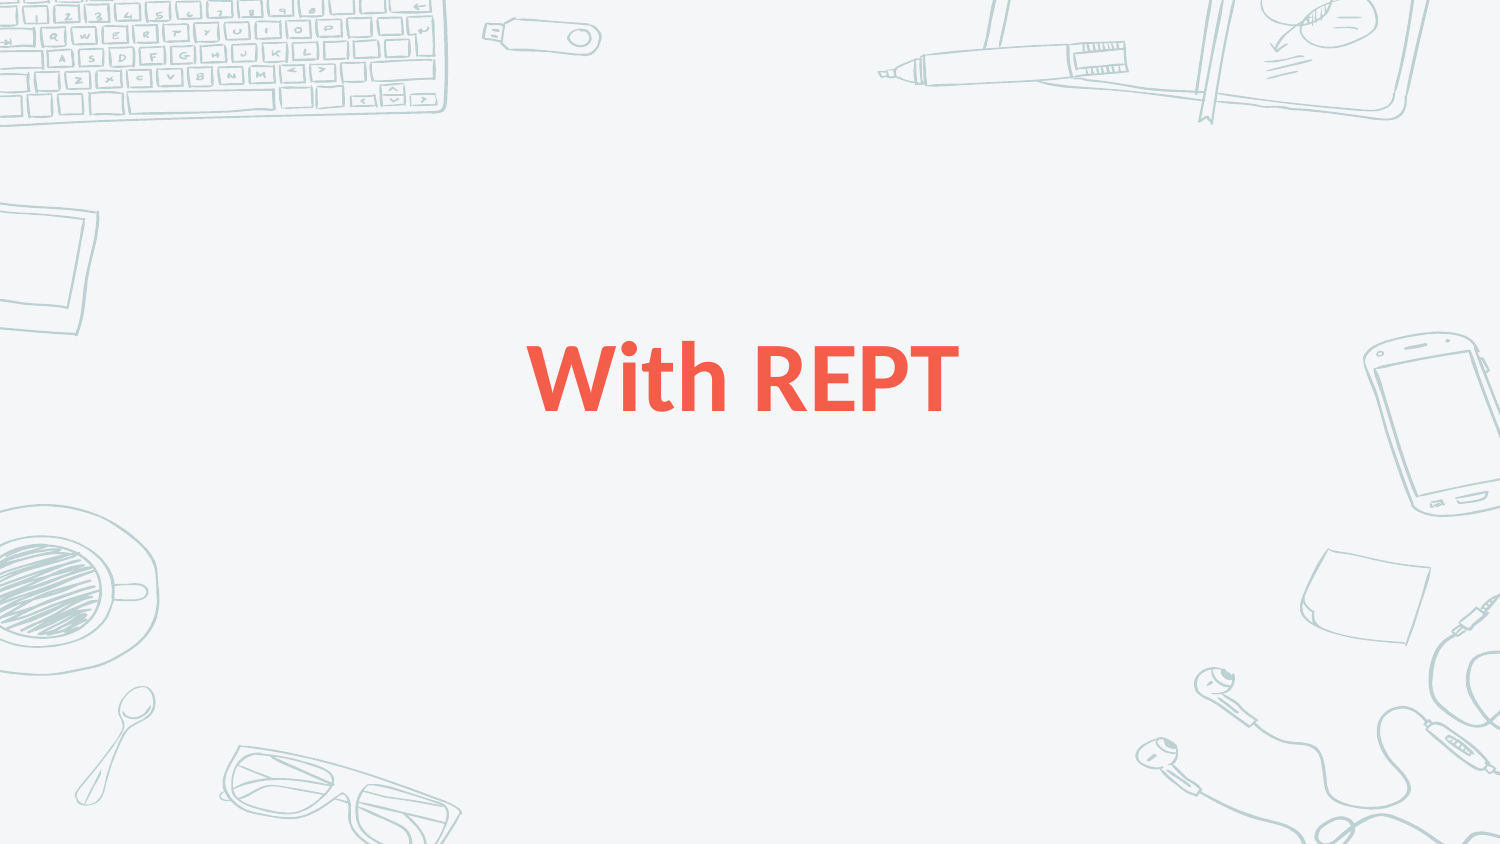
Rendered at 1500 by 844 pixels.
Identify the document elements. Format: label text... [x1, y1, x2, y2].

title With REPT [249, 234, 1238, 447]
